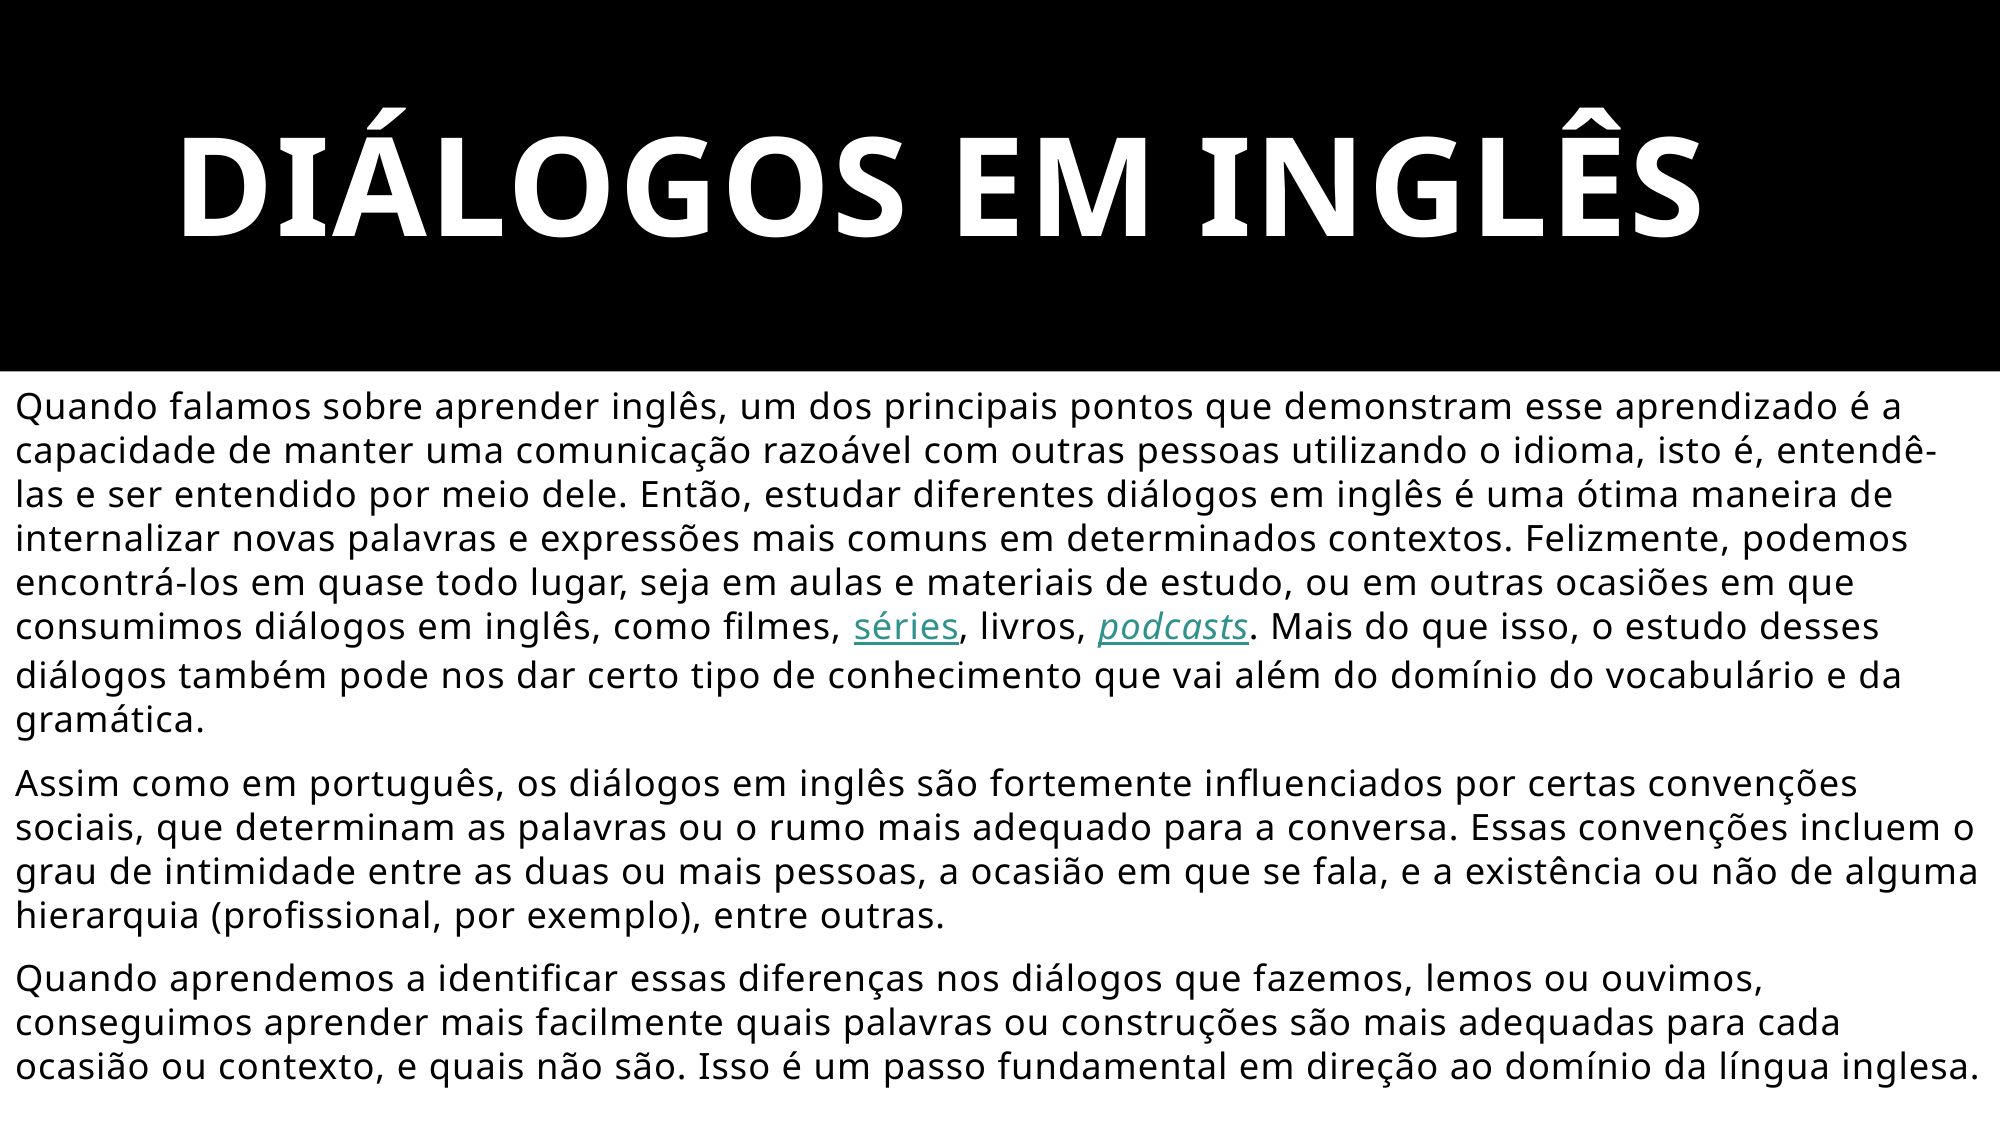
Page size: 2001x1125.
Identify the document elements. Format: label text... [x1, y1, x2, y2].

title Diálogos em Inglês [157, 52, 1842, 332]
list Quando falamos sobre aprender inglês, um dos principais pontos que demonstram esse aprendizado é a capacidade de manter uma comunicação razoável com outras pessoas utilizando o idioma, isto é, entendê-las e ser entendido por meio dele. Então, estudar diferentes diálogos em inglês é uma ótima maneira de internalizar novas palavras e expressões mais comuns em determinados contextos. Felizmente, podemos encontrá-los em quase todo lugar, seja em aulas e materiais de estudo, ou em outras ocasiões em que consumimos diálogos em inglês, como filmes, séries, livros, podcasts. Mais do que isso, o estudo desses diálogos também pode nos dar certo tipo de conhecimento que vai além do domínio do vocabulário e da gramática. Assim como em português, os diálogos em inglês são fortemente influenciados por certas convenções sociais, que determinam as palavras ou o rumo mais adequado para a conversa. Essas convenções incluem o grau de intimidade entre as duas ou mais pessoas, a ocasião em que se fala, e a existência ou não de alguma hierarquia (profissional, por exemplo), entre outras. Quando aprendemos a identificar essas diferenças nos diálogos que fazemos, lemos ou ouvimos, conseguimos aprender mais facilmente quais palavras ou construções são mais adequadas para cada ocasião ou contexto, e quais não são. Isso é um passo fundamental em direção ao domínio da língua inglesa. [0, 375, 2000, 1125]
